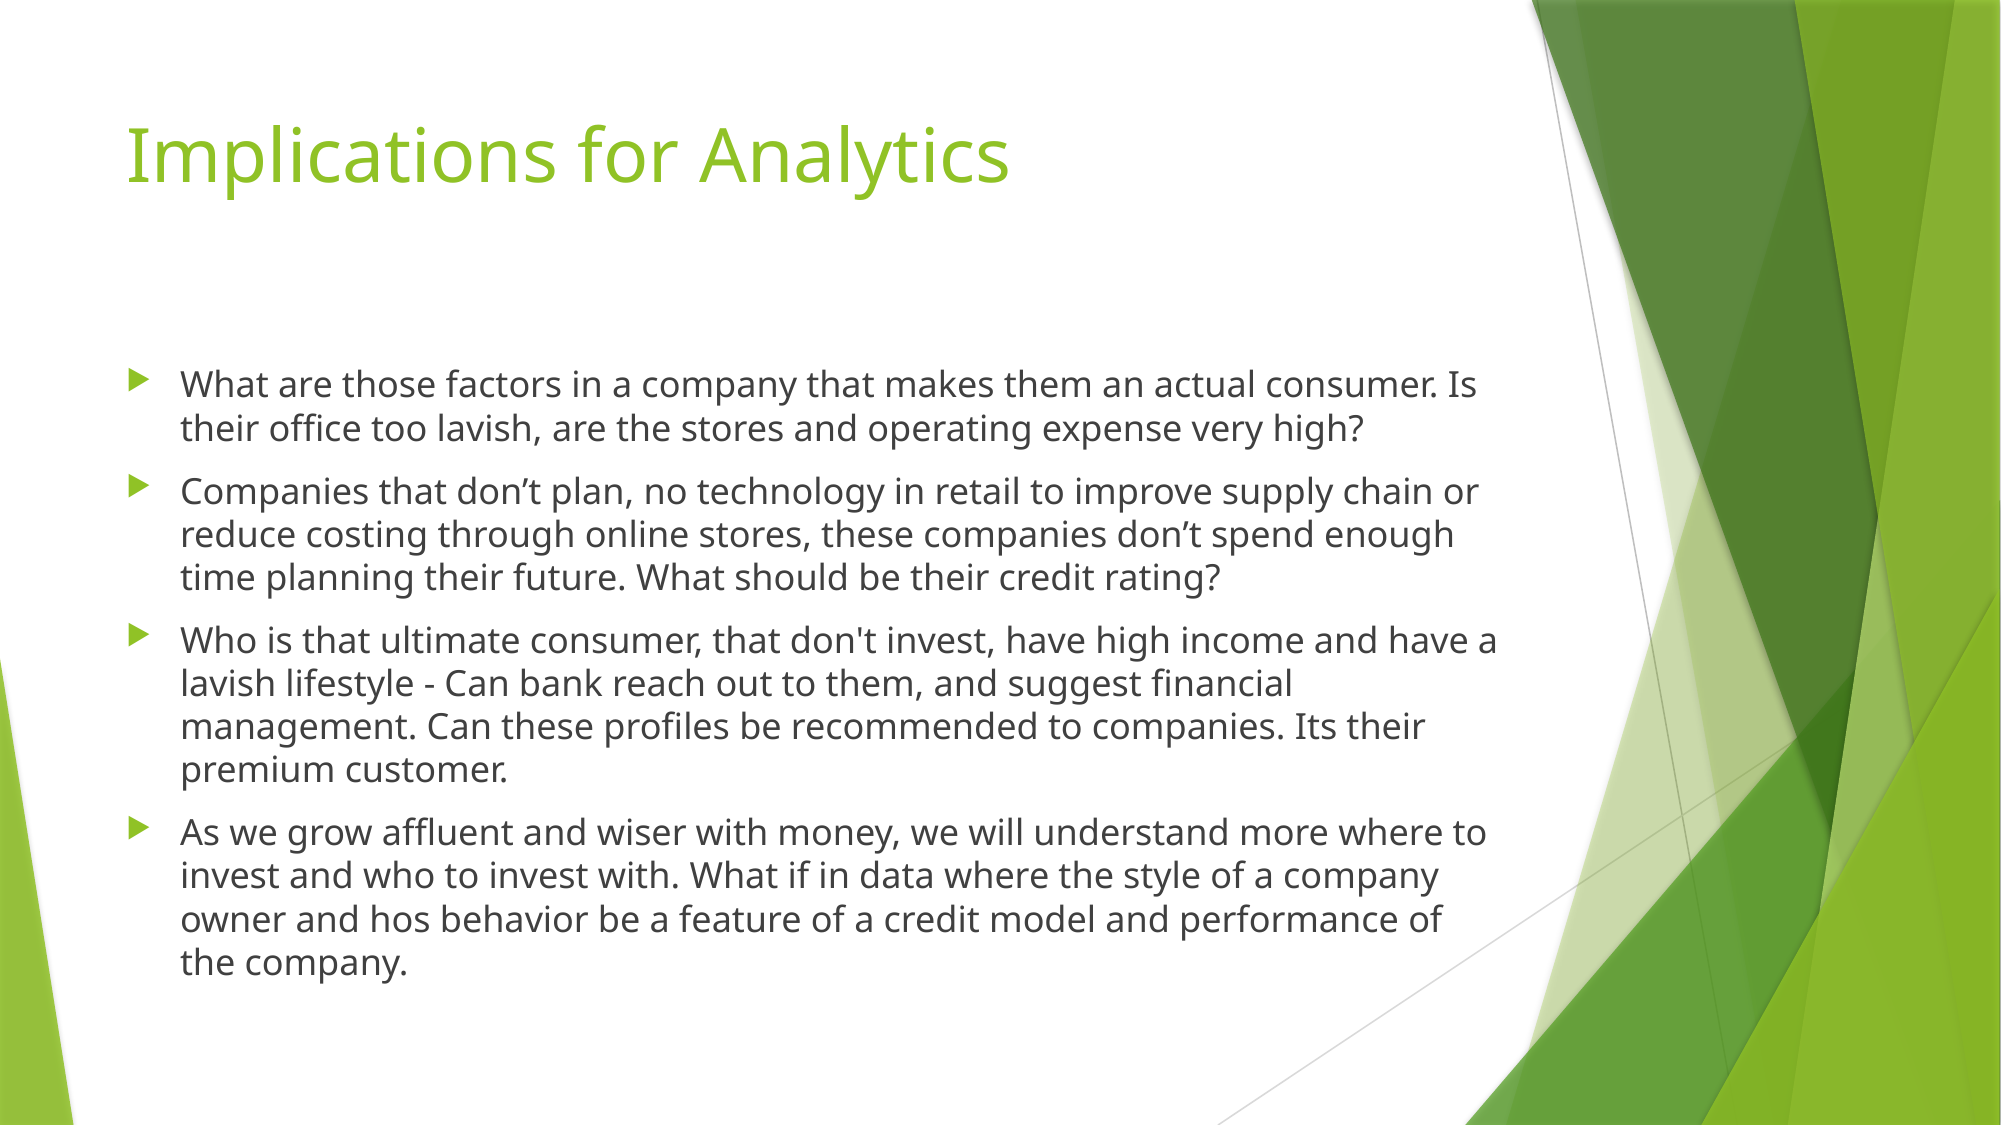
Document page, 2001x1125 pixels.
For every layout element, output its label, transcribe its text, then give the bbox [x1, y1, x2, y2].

list What are those factors in a company that makes them an actual consumer. Is their office too lavish, are the stores and operating expense very high? Companies that don’t plan, no technology in retail to improve supply chain or reduce costing through online stores, these companies don’t spend enough time planning their future. What should be their credit rating? Who is that ultimate consumer, that don't invest, have high income and have a lavish lifestyle - Can bank reach out to them, and suggest financial management. Can these profiles be recommended to companies. Its their premium customer. As we grow affluent and wiser with money, we will understand more where to invest and who to invest with. What if in data where the style of a company owner and hos behavior be a feature of a credit model and performance of the company. [111, 354, 1522, 992]
title Implications for Analytics [111, 99, 1522, 317]
